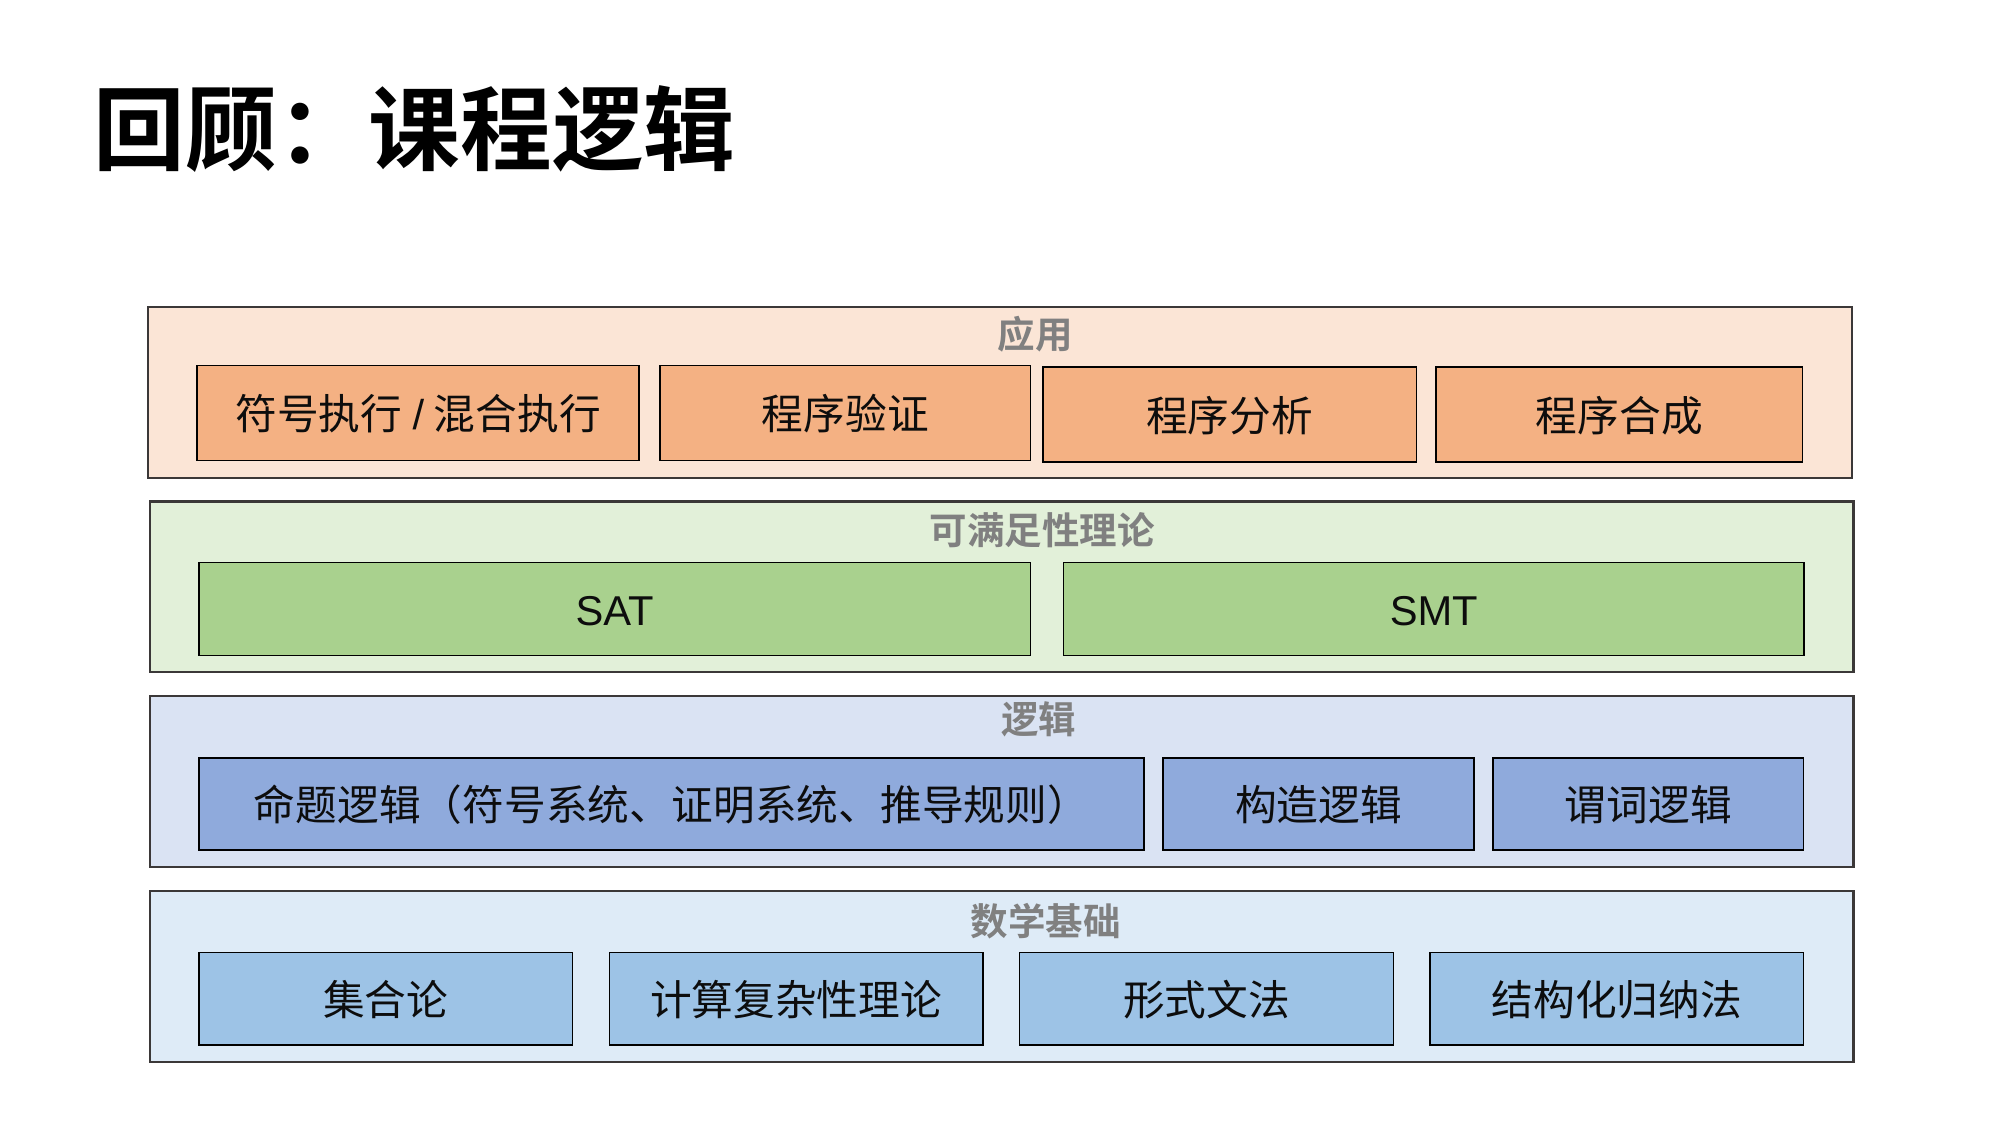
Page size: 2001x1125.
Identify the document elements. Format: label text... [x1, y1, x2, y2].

text_box 可满足性理论 [915, 499, 1191, 560]
text_box [149, 890, 1855, 1063]
text_box 形式文法 [1019, 951, 1394, 1046]
text_box 程序分析 [1042, 366, 1418, 463]
text_box 数学基础 [956, 890, 1150, 951]
text_box 谓词逻辑 [1492, 757, 1805, 851]
text_box 符号执行/混合执行 [196, 364, 640, 462]
text_box 程序验证 [659, 364, 1031, 462]
text_box 程序合成 [1435, 366, 1804, 463]
text_box 计算复杂性理论 [608, 951, 984, 1046]
text_box [149, 500, 1855, 673]
text_box SMT [1063, 561, 1805, 656]
text_box 命题逻辑（符号系统、证明系统、推导规则） [198, 757, 1145, 851]
title 回顾：课程逻辑 [78, 25, 1804, 243]
text_box 构造逻辑 [1162, 757, 1475, 851]
text_box [147, 306, 1853, 479]
text_box [149, 695, 1855, 868]
text_box SAT [198, 561, 1031, 656]
text_box 集合论 [198, 951, 574, 1046]
text_box 逻辑 [986, 689, 1100, 749]
text_box 应用 [983, 303, 1259, 364]
text_box 结构化归纳法 [1429, 951, 1805, 1046]
